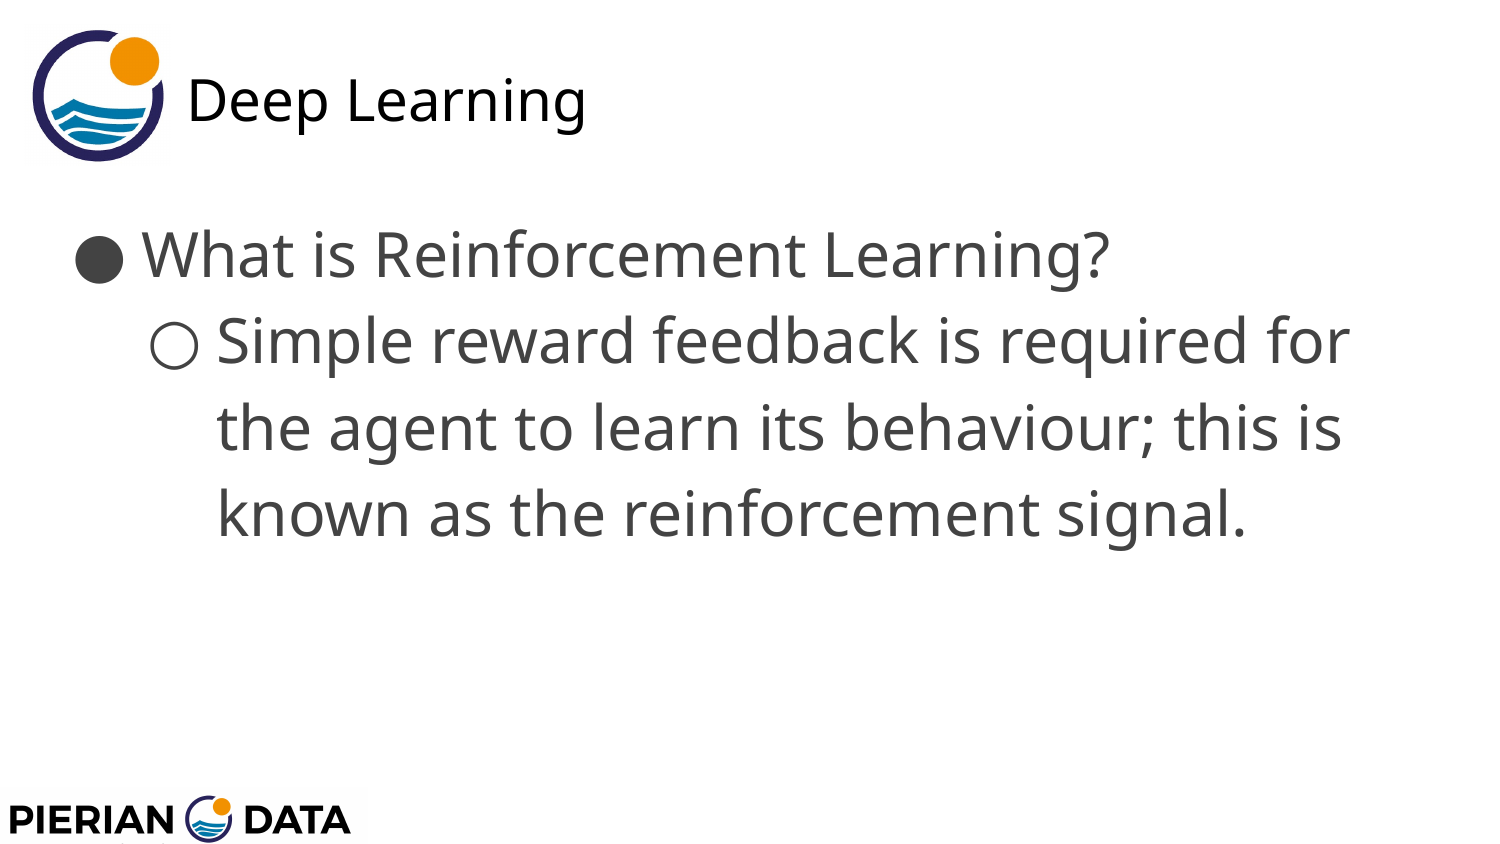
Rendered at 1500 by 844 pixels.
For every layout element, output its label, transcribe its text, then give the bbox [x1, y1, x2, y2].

picture [0, 787, 368, 844]
list What is Reinforcement Learning? Simple reward feedback is required for the agent to learn its behaviour; this is known as the reinforcement signal. [51, 189, 1449, 750]
title Deep Learning [176, 48, 1449, 143]
picture [24, 24, 172, 167]
